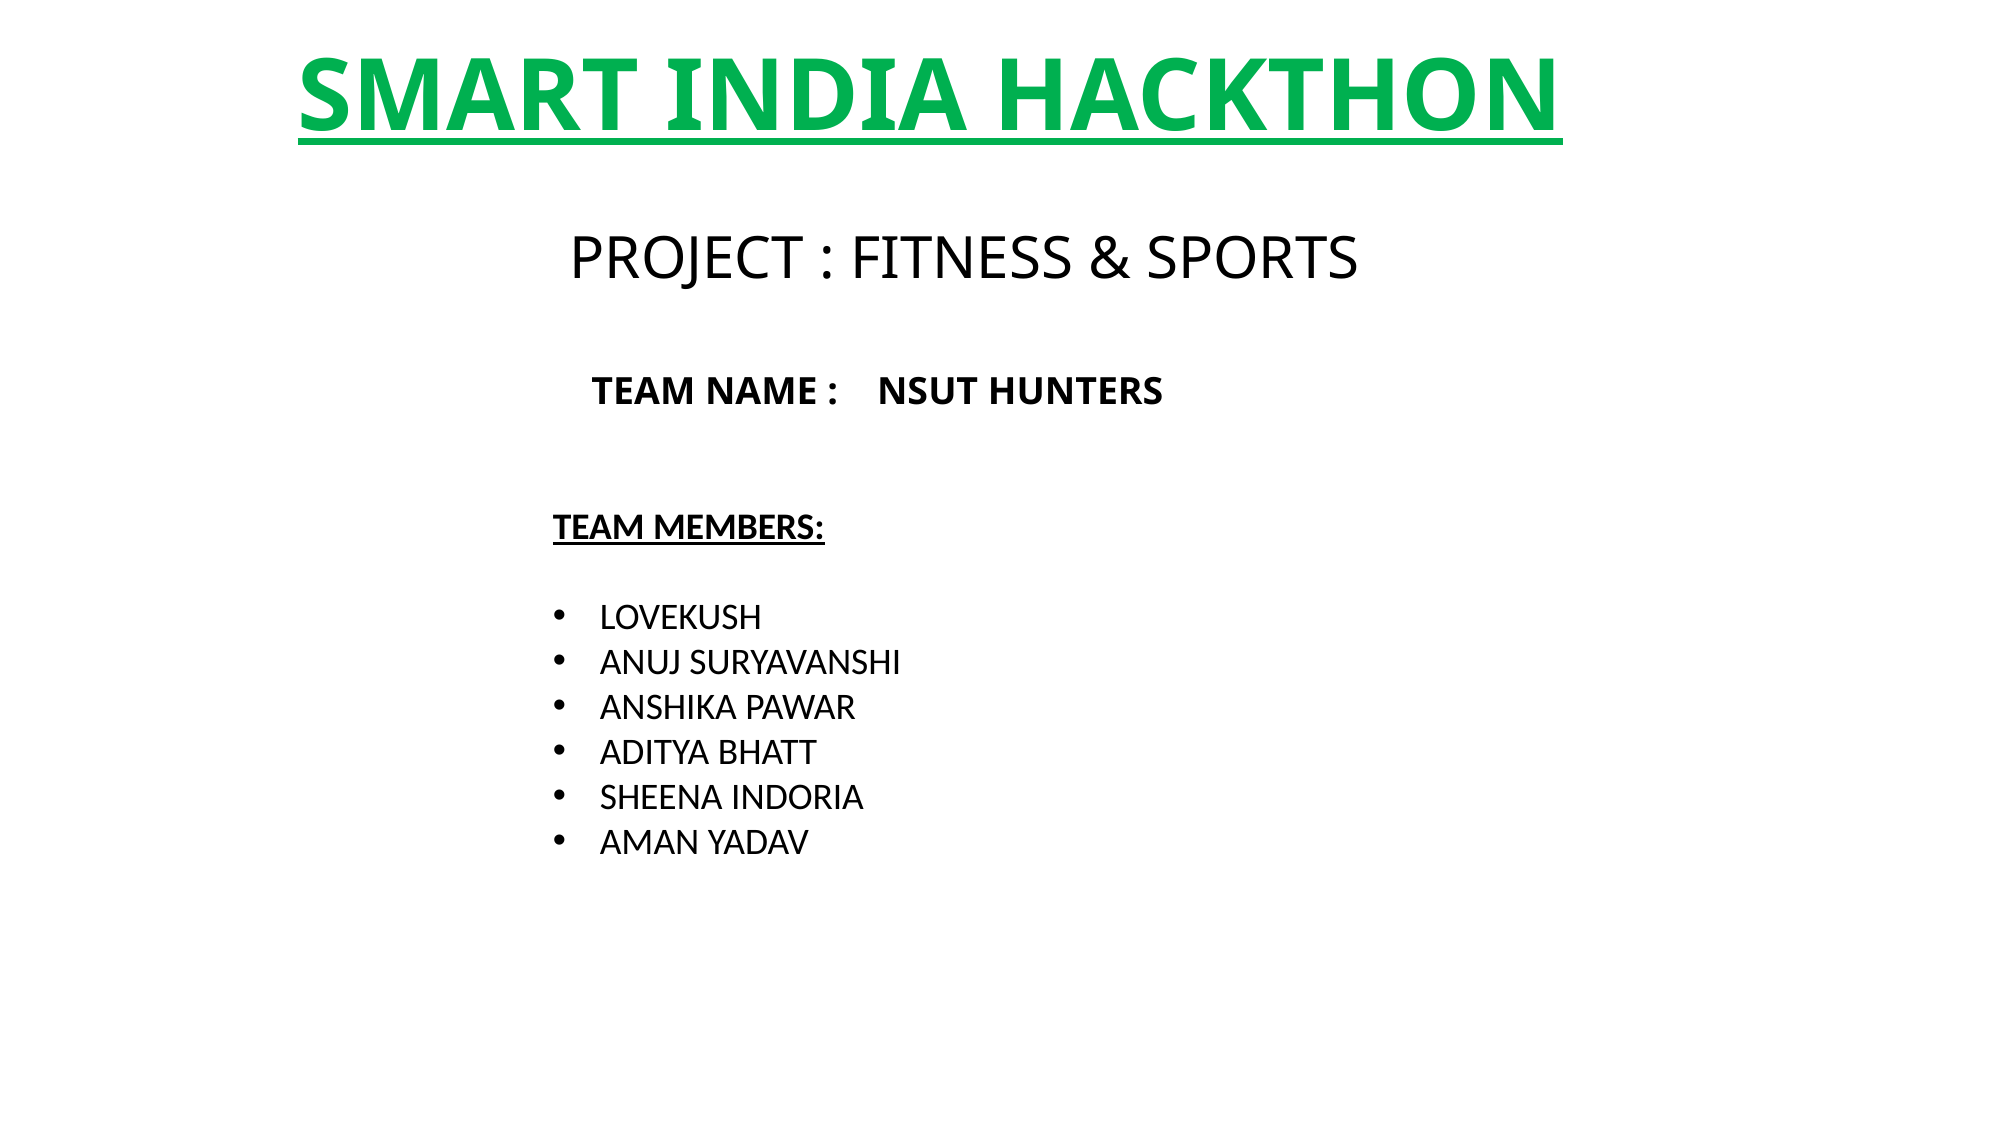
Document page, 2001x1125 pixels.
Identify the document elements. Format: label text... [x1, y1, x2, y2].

subtitle PROJECT : FITNESS & SPORTS [419, 220, 1511, 281]
text_box TEAM NAME : NSUT HUNTERS [576, 359, 1384, 420]
title SMART INDIA HACKTHON [180, 30, 1681, 160]
text_box TEAM MEMBERS: LOVEKUSH ANUJ SURYAVANSHI ANSHIKA PAWAR ADITYA BHATT SHEENA INDORIA AMAN YADAV [538, 494, 978, 870]
